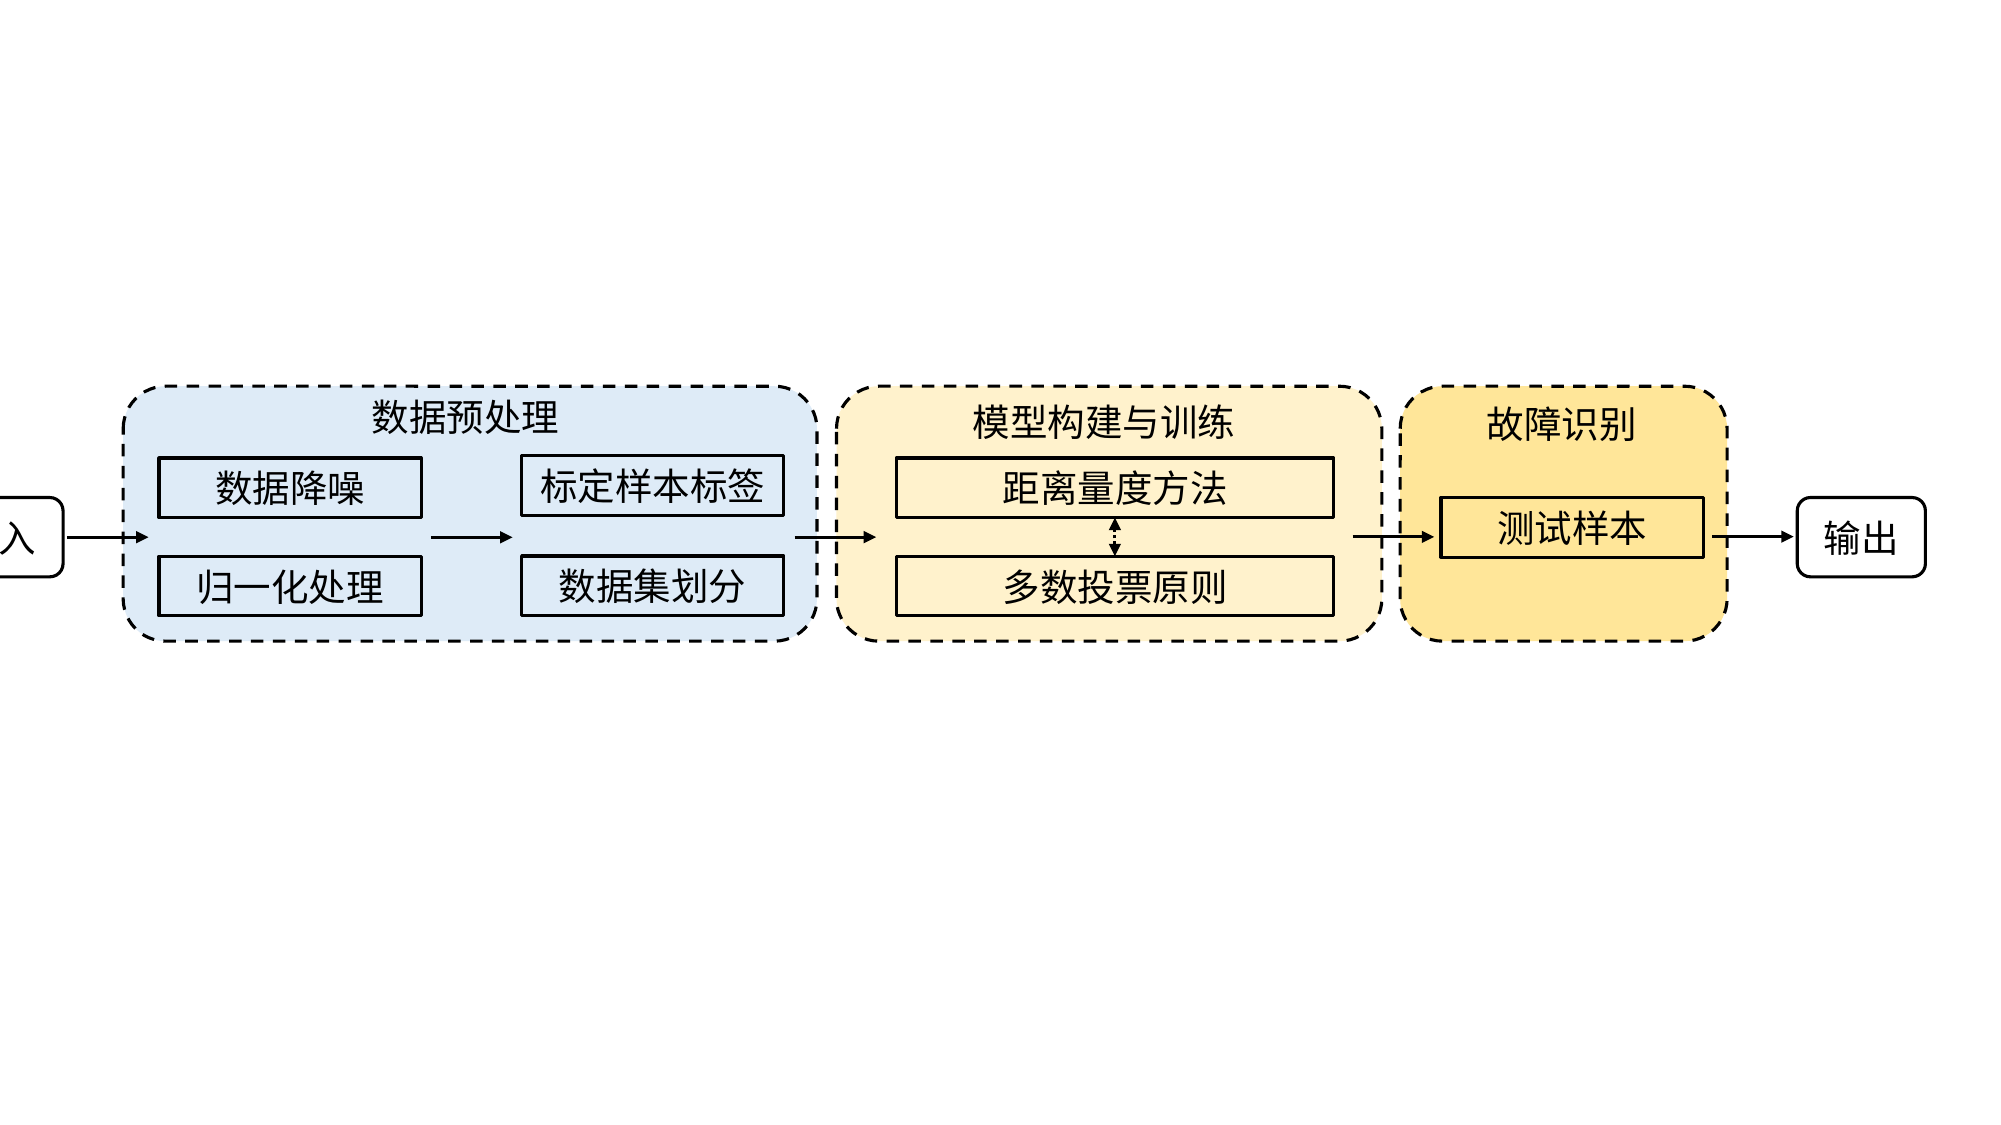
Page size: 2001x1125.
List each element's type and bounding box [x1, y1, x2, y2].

text_box [0, 386, 1926, 642]
